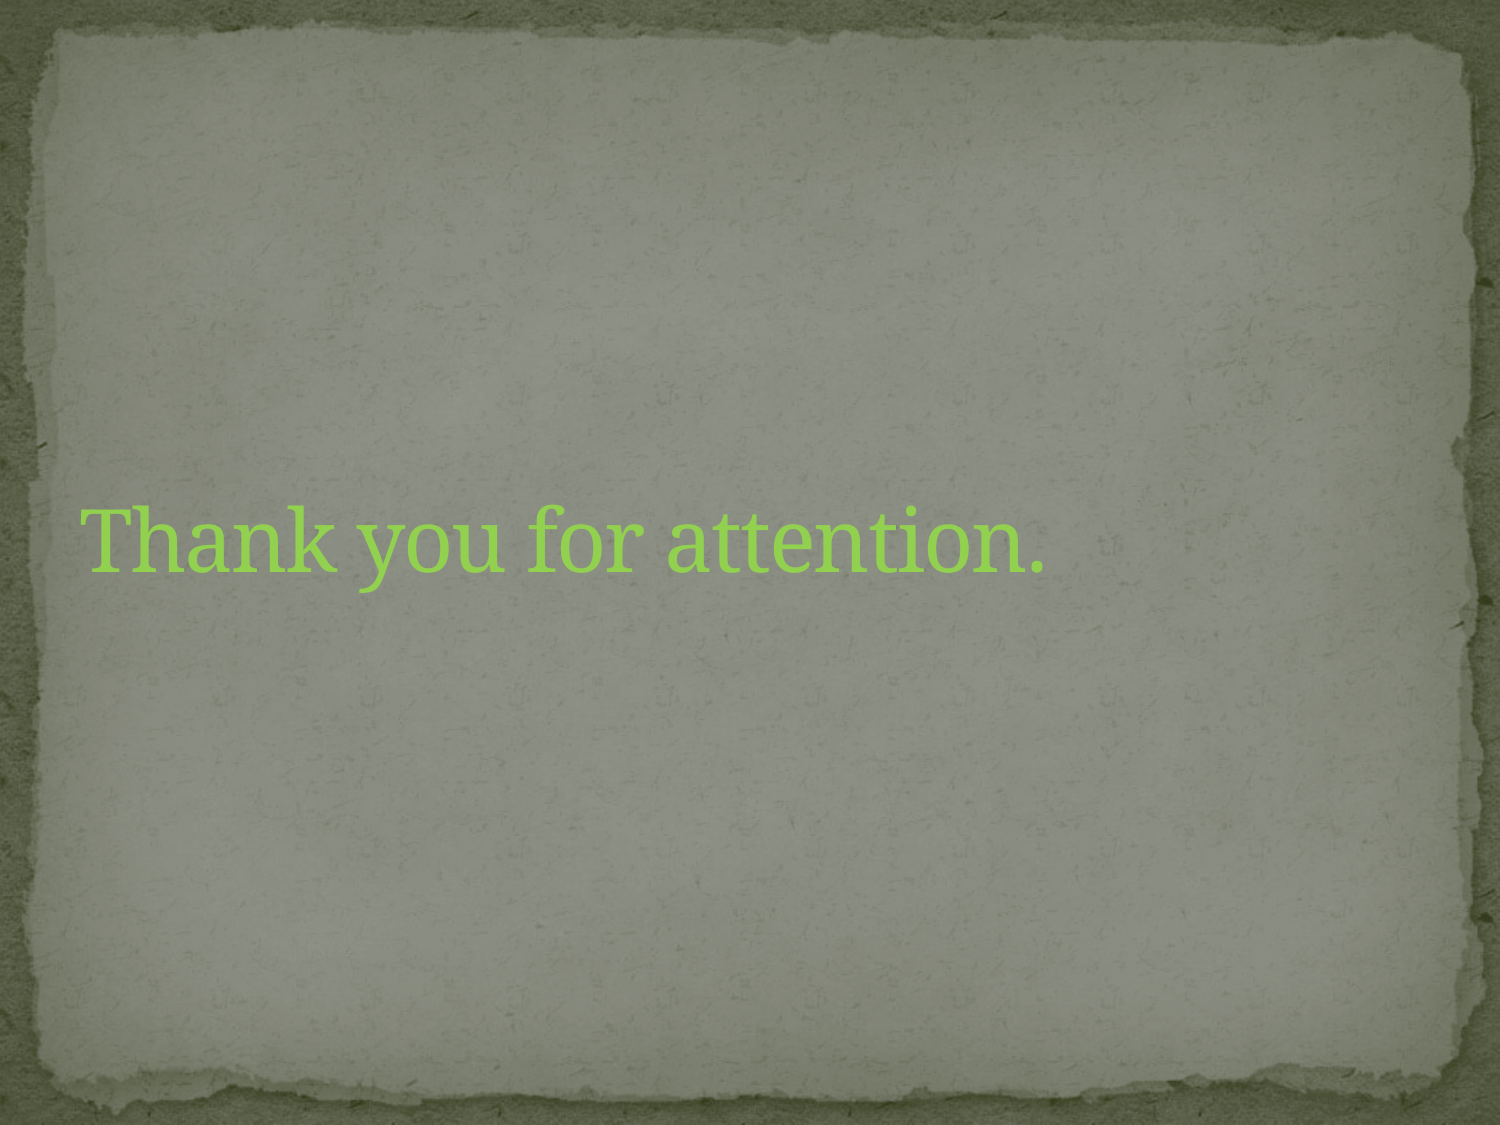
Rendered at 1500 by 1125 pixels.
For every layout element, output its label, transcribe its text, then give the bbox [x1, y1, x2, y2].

title Thank you for attention. [64, 397, 1415, 598]
